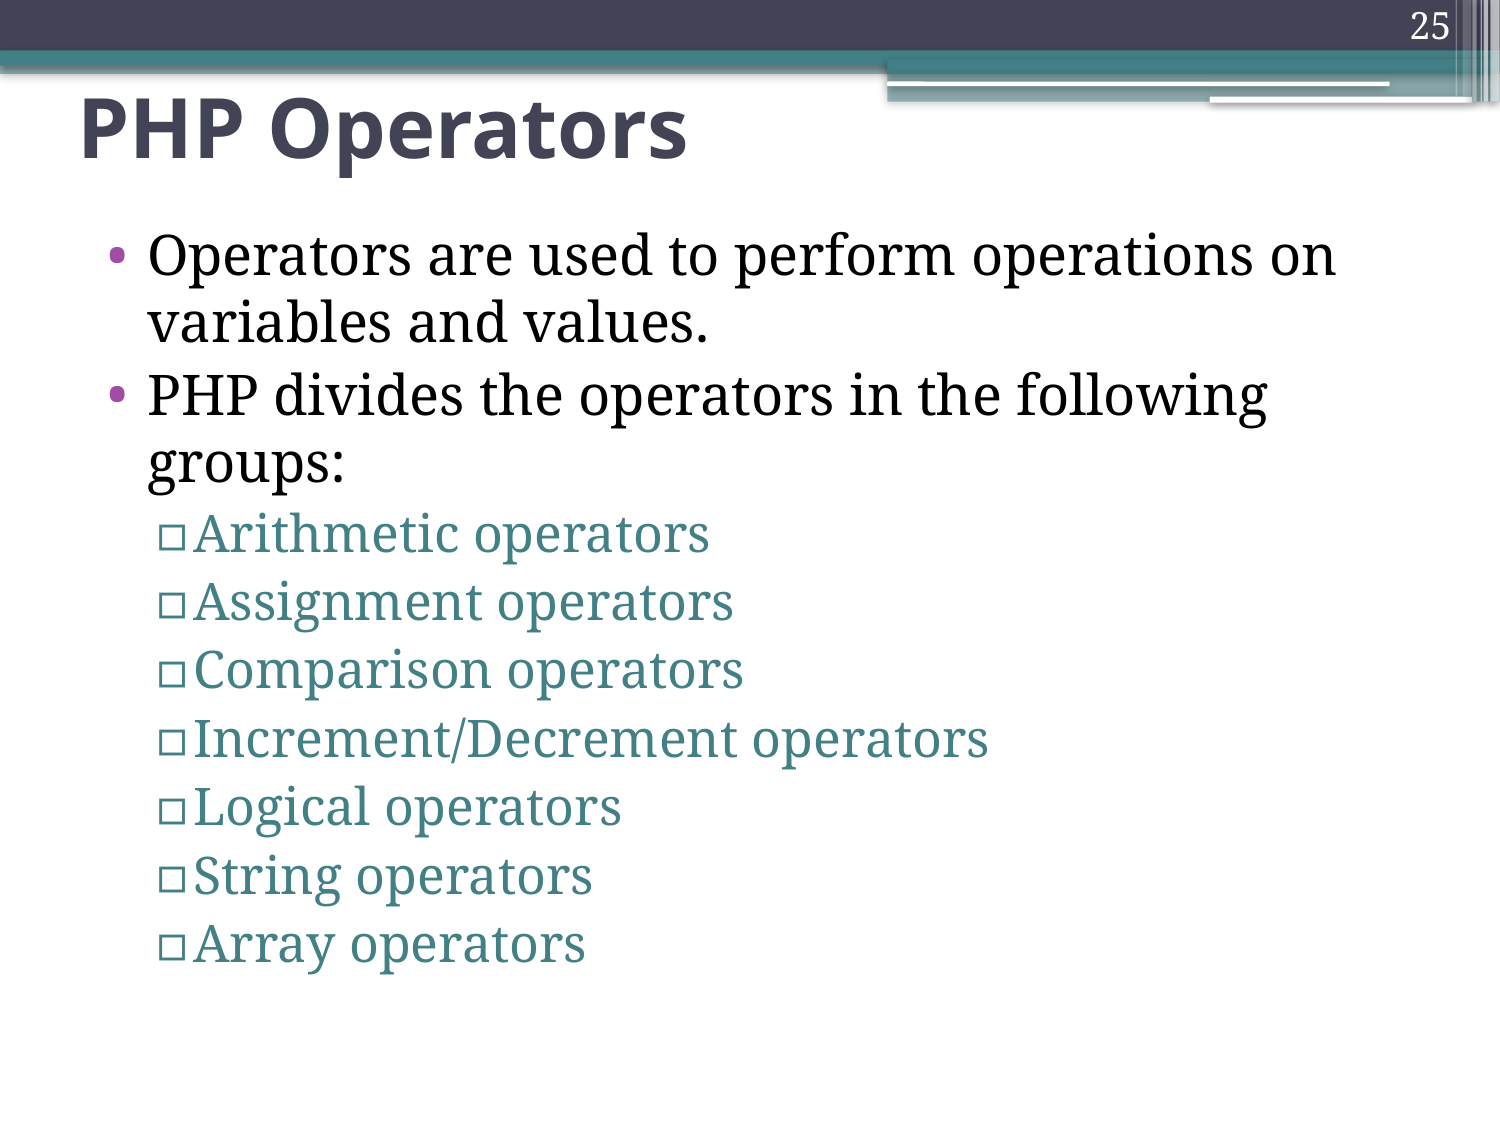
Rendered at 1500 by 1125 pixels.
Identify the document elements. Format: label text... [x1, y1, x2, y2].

title PHP Operators [62, 37, 1413, 213]
list Operators are used to perform operations on variables and values. PHP divides the operators in the following groups: Arithmetic operators Assignment operators Comparison operators Increment/Decrement operators Logical operators String operators Array operators [75, 212, 1425, 988]
slide_number 25 [1341, 0, 1466, 61]
